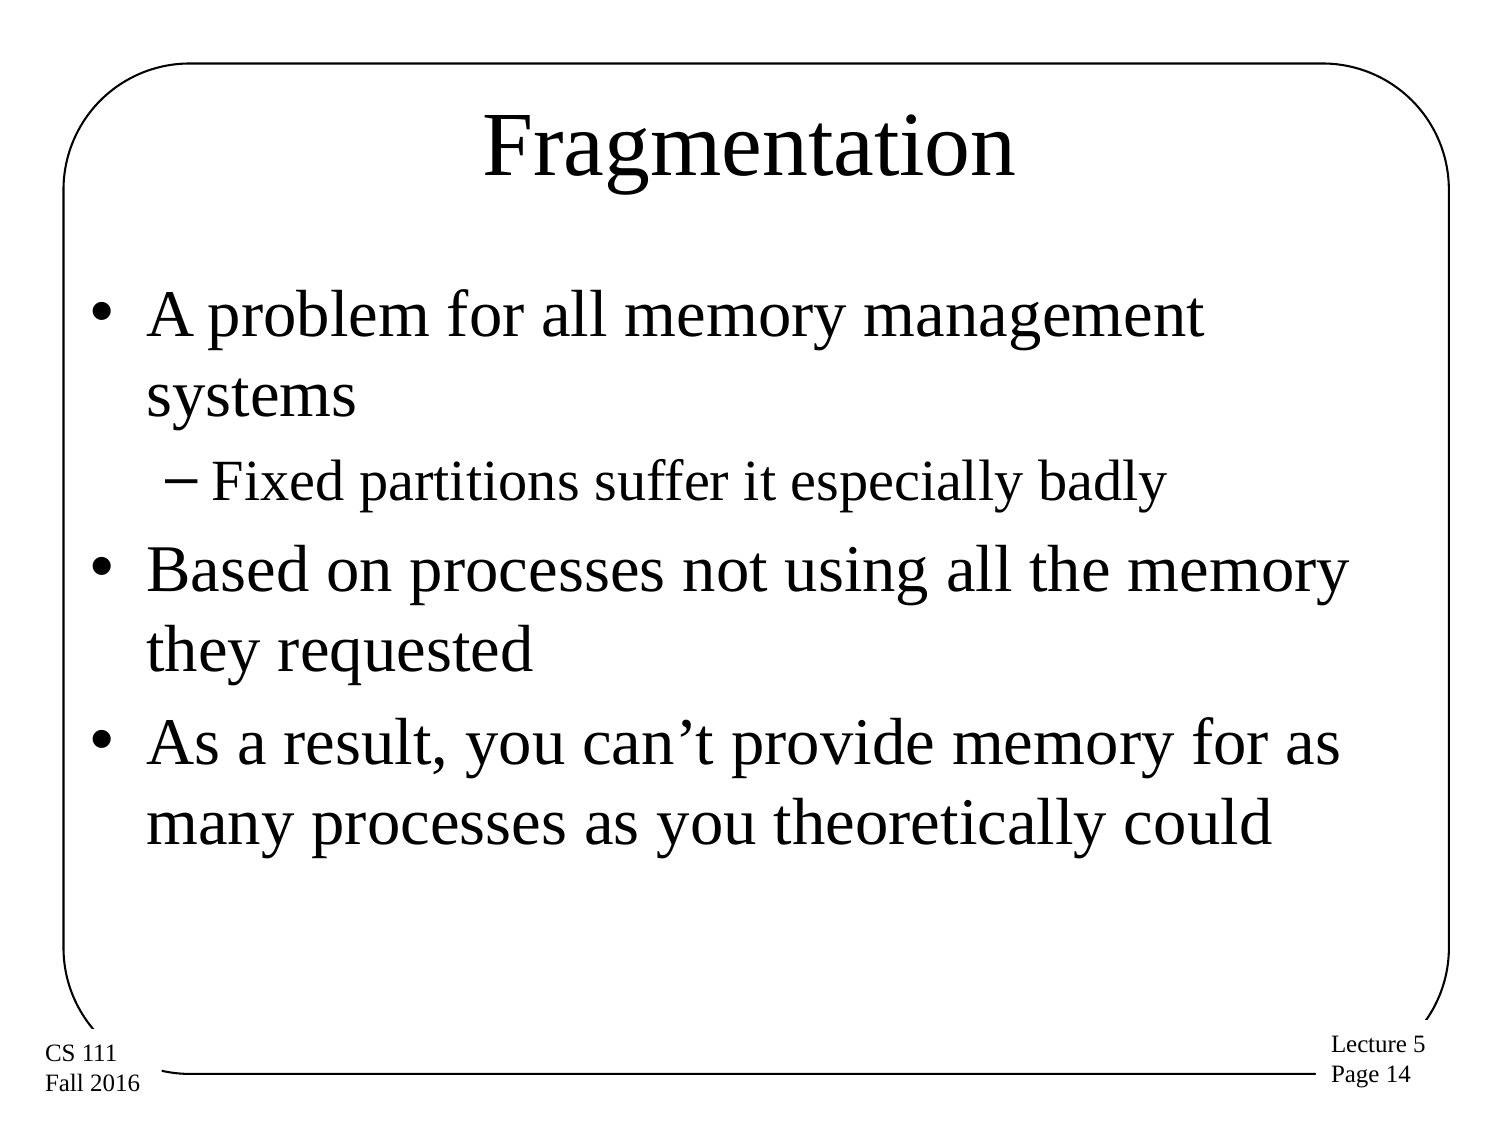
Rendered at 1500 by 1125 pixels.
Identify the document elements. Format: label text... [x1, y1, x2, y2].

title Fragmentation [74, 44, 1426, 233]
list A problem for all memory management systems Fixed partitions suffer it especially badly Based on processes not using all the memory they requested As a result, you can’t provide memory for as many processes as you theoretically could [74, 262, 1426, 1006]
